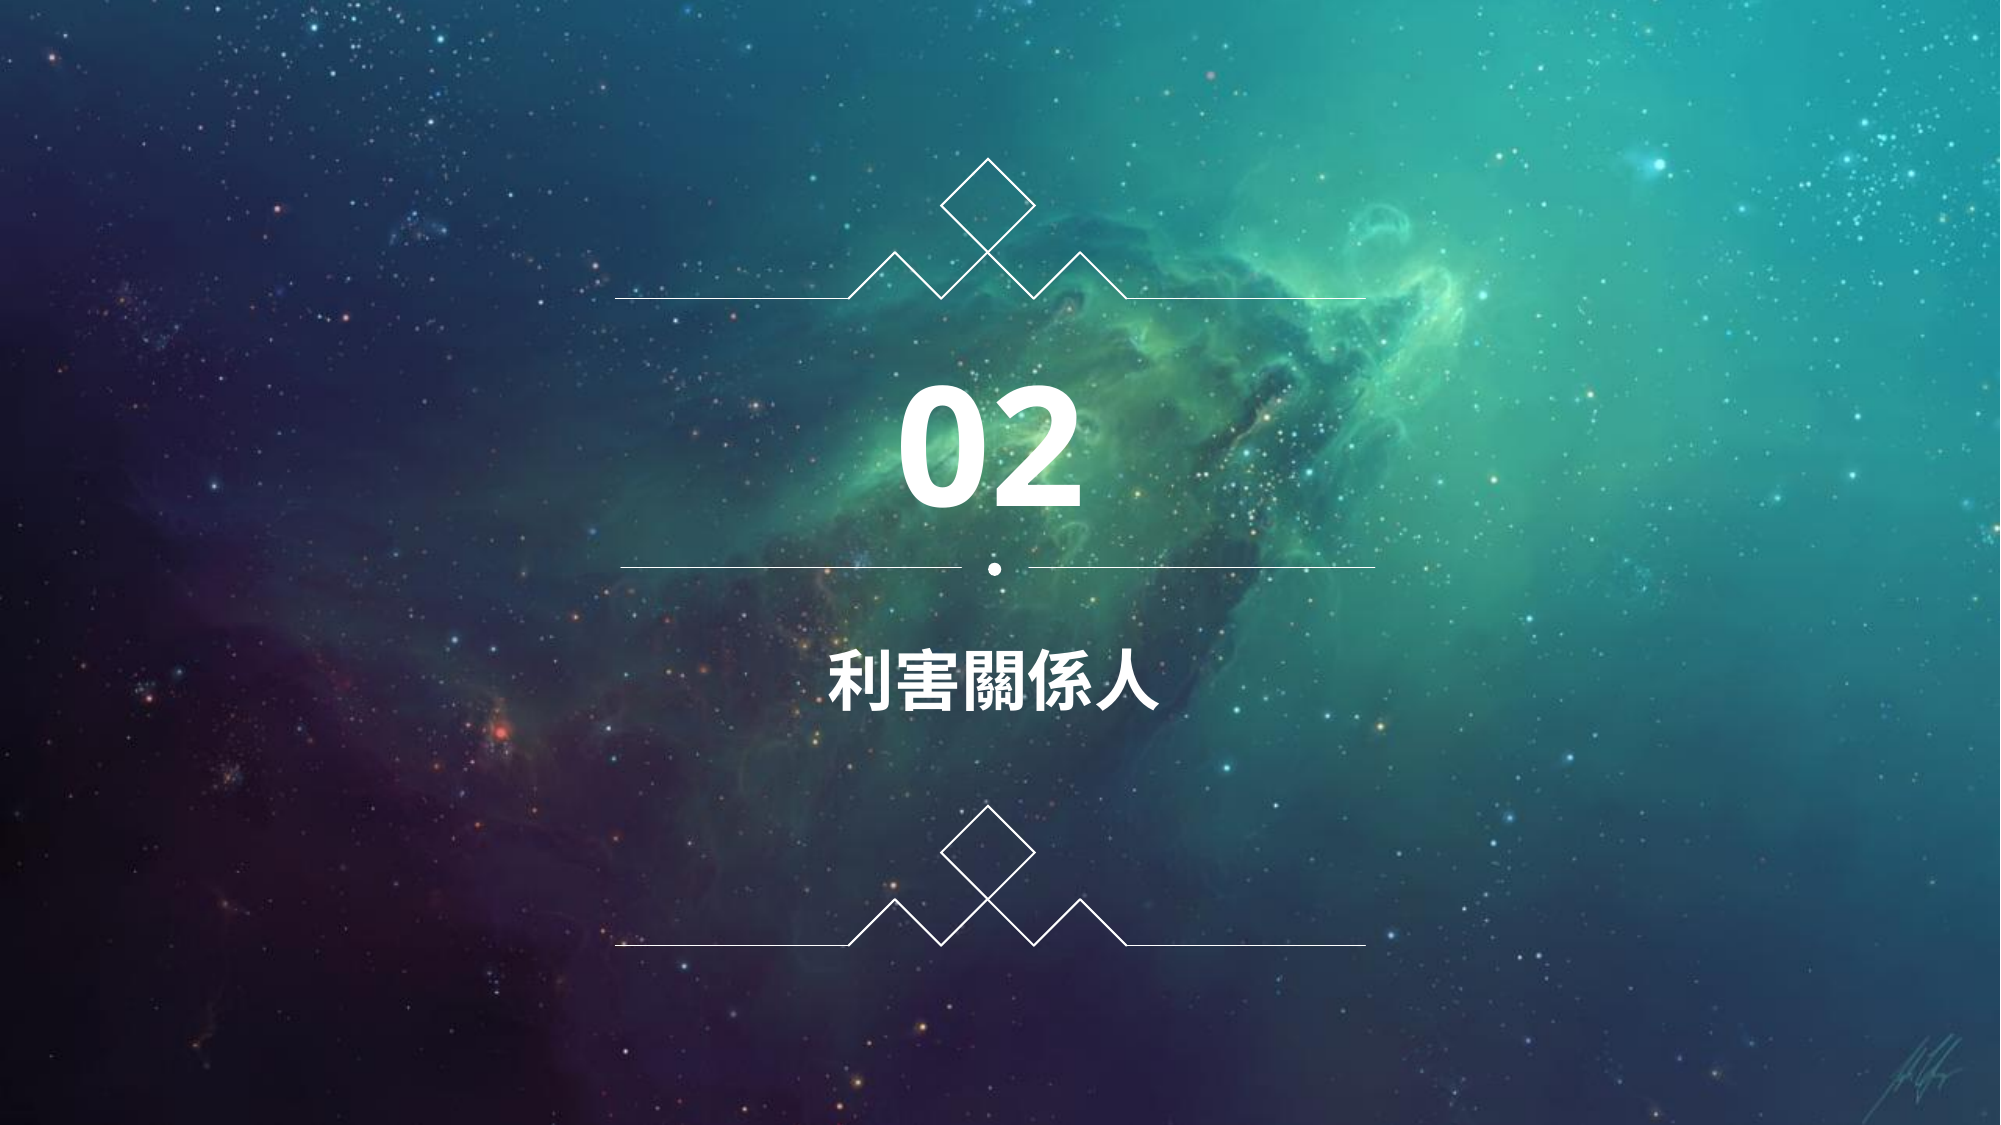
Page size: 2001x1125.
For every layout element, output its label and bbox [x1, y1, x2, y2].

picture [0, 0, 2000, 1125]
text_box [612, 158, 1377, 946]
